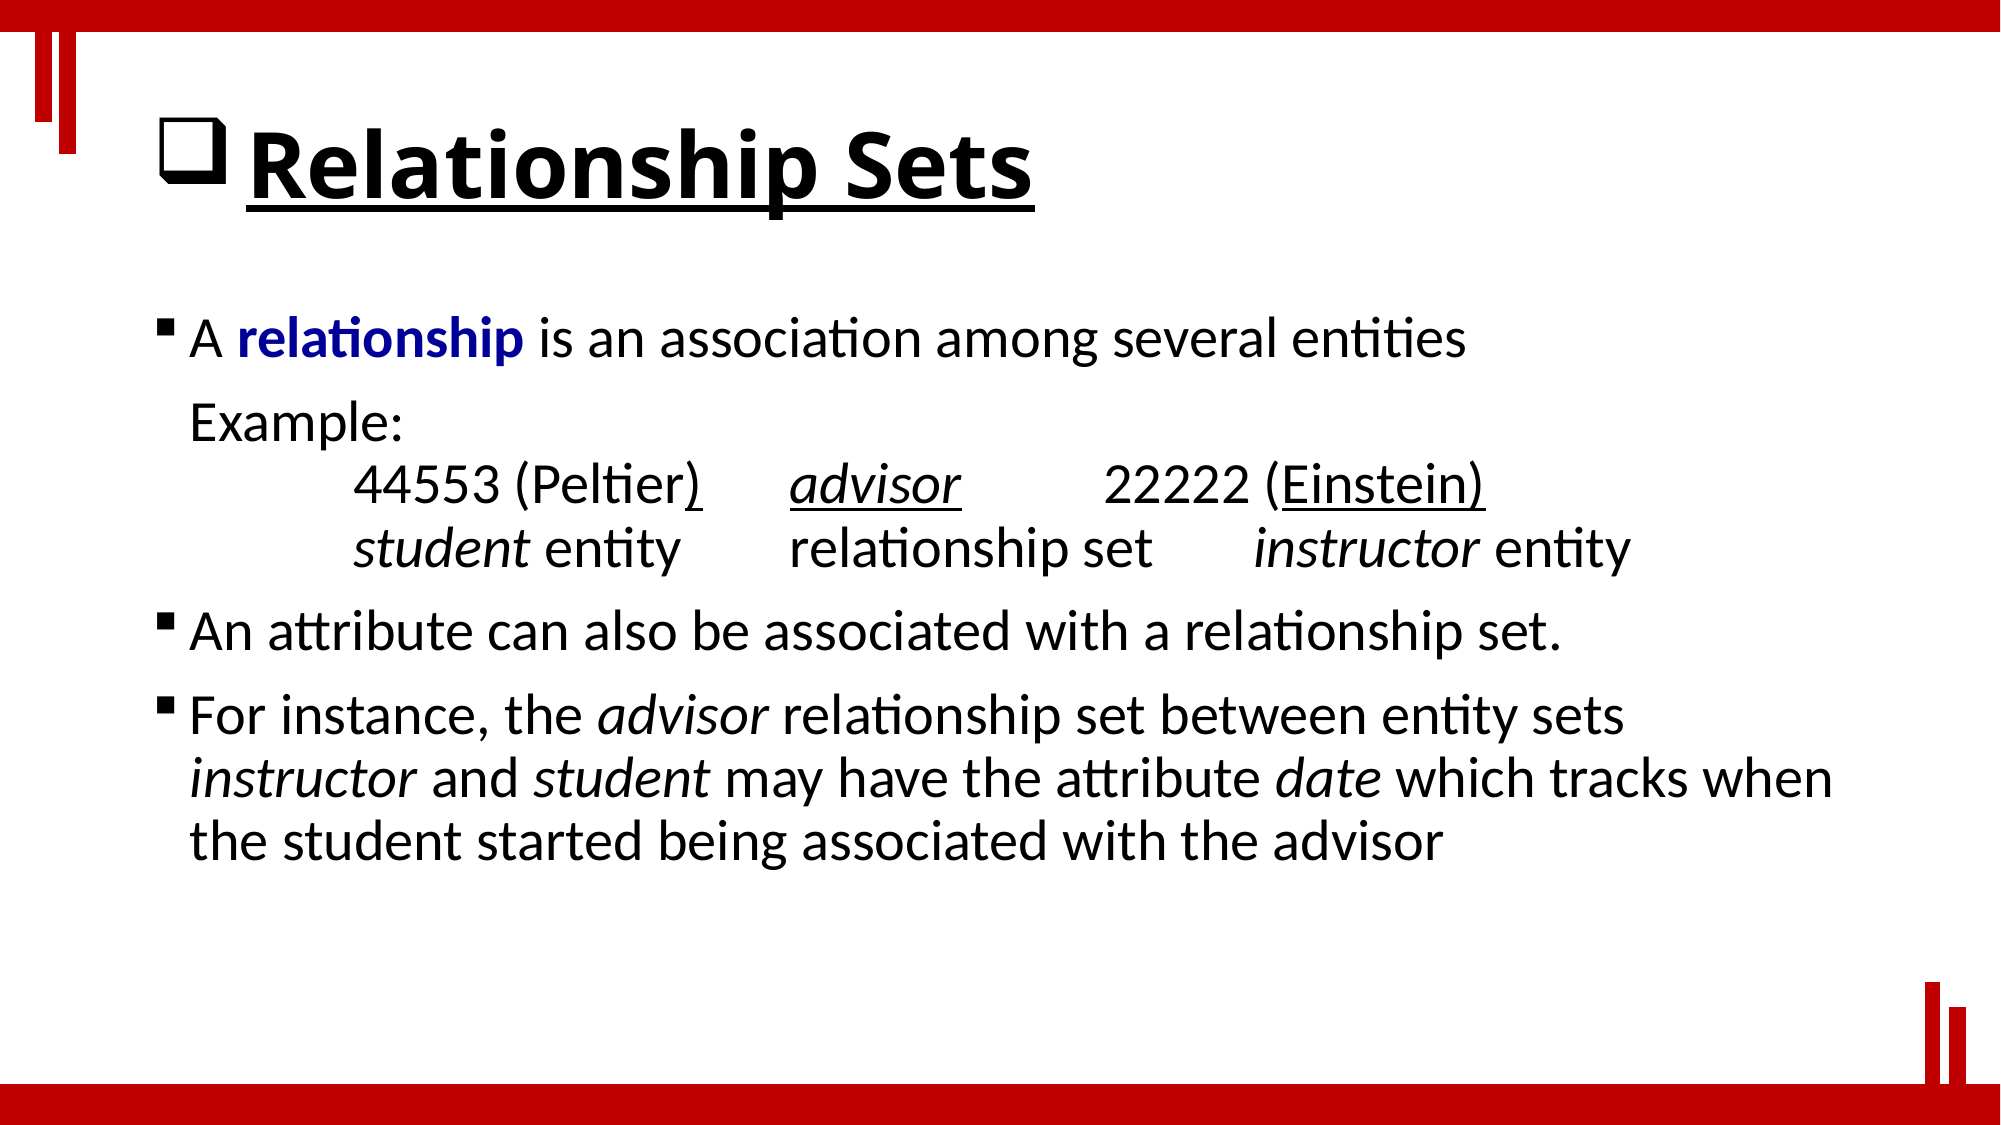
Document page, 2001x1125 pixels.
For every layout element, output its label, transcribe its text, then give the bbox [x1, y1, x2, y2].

list A relationship is an association among several entities Example: 44553 (Peltier) advisor 22222 (Einstein) student entity relationship set instructor entity An attribute can also be associated with a relationship set. For instance, the advisor relationship set between entity sets instructor and student may have the attribute date which tracks when the student started being associated with the advisor [137, 299, 1863, 1014]
title Relationship Sets [137, 59, 1863, 278]
